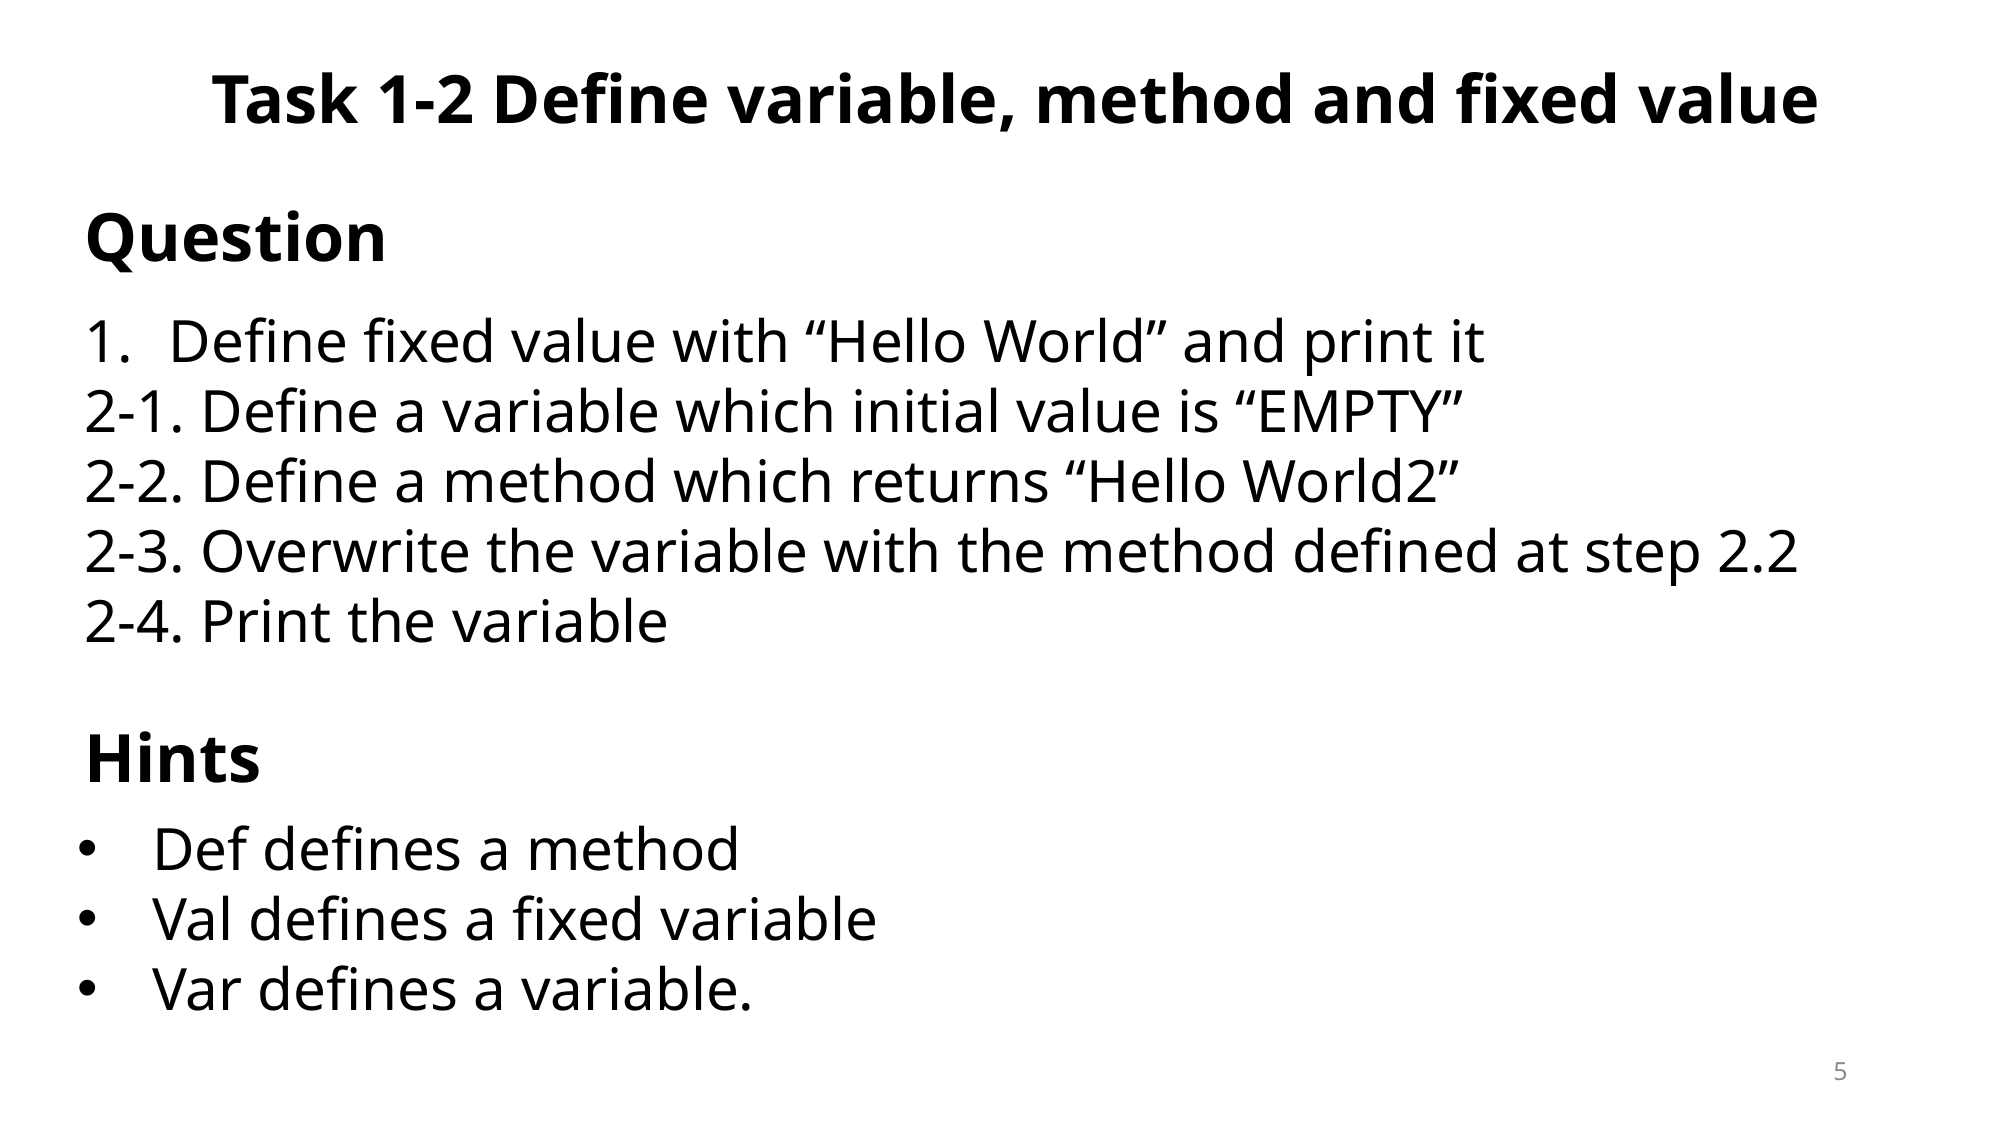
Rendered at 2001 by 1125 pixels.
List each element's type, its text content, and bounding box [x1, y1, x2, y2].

slide_number 5 [1412, 1042, 1863, 1103]
text_box Task 1-2 Define variable, method and fixed value [69, 49, 1980, 144]
text_box Def defines a method Val defines a fixed variable Var defines a variable. [62, 804, 1980, 1030]
text_box Question [69, 187, 1844, 283]
text_box Hints [69, 708, 1844, 804]
text_box Define fixed value with “Hello World” and print it 2-1. Define a variable which initial value is “EMPTY” 2-2. Define a method which returns “Hello World2” 2-3. Overwrite the variable with the method defined at step 2.2 2-4. Print the variable [69, 297, 1926, 662]
